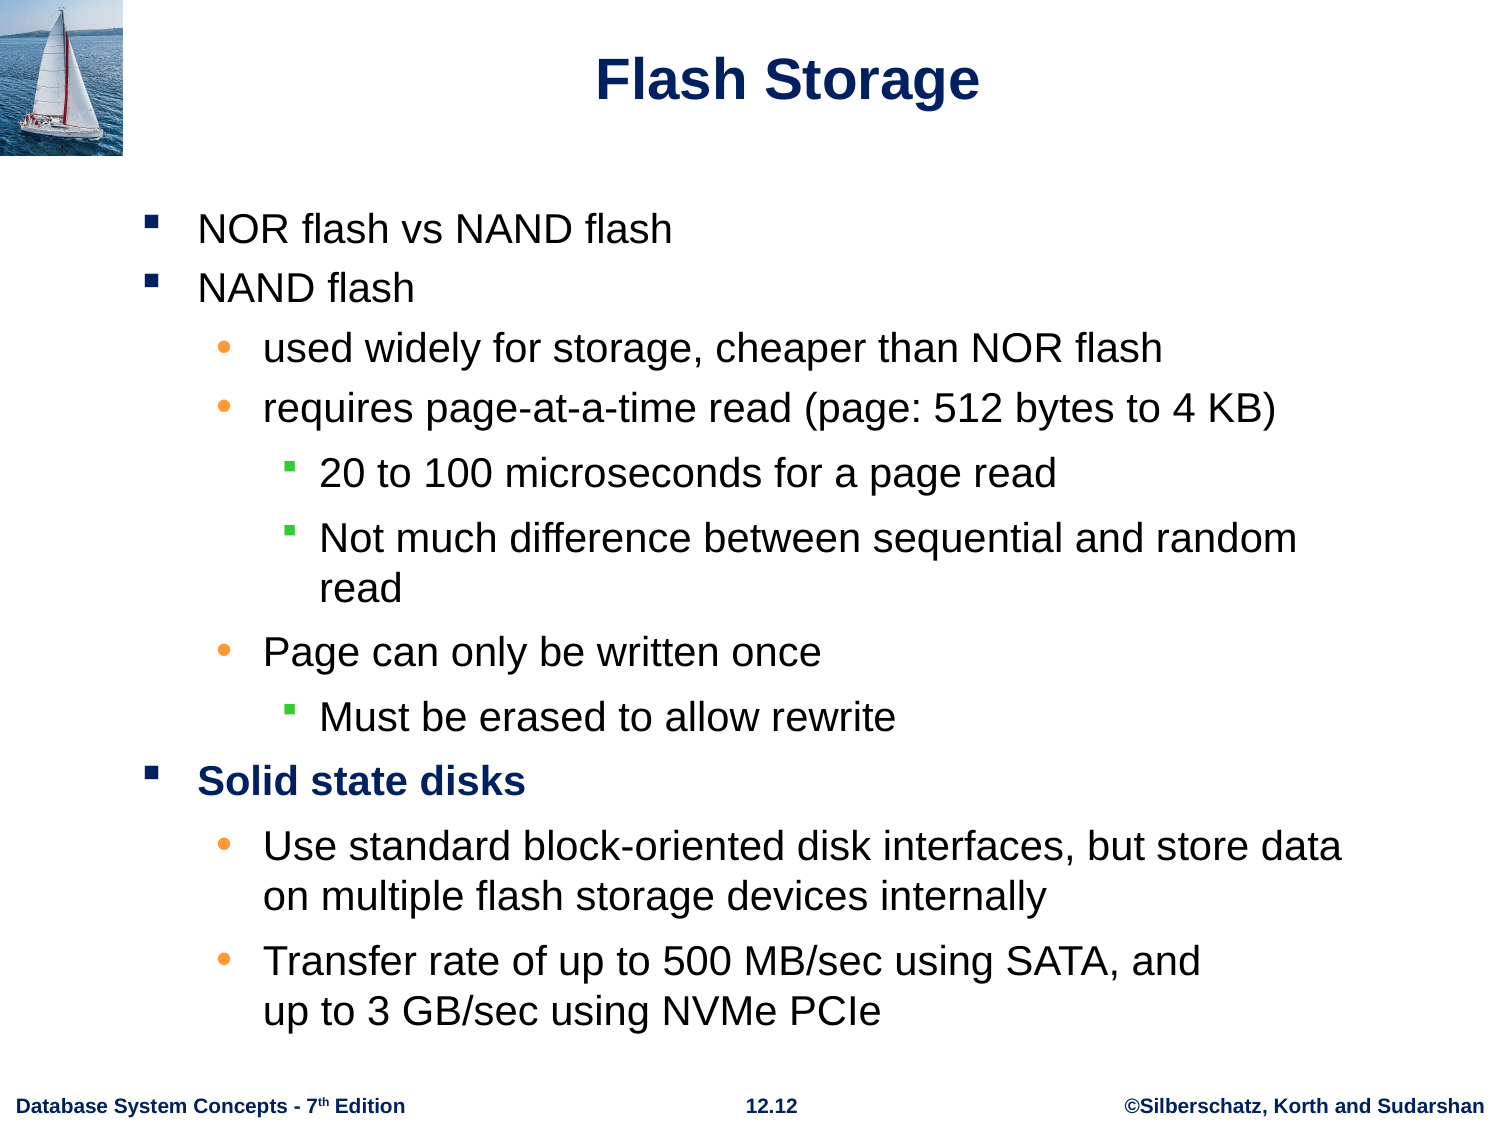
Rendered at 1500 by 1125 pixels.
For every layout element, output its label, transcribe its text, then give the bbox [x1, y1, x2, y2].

title Flash Storage [125, 18, 1452, 120]
picture [0, 0, 123, 156]
list NOR flash vs NAND flash NAND flash used widely for storage, cheaper than NOR flash requires page-at-a-time read (page: 512 bytes to 4 KB) 20 to 100 microseconds for a page read Not much difference between sequential and random read Page can only be written once Must be erased to allow rewrite Solid state disks Use standard block-oriented disk interfaces, but store data on multiple flash storage devices internally Transfer rate of up to 500 MB/sec using SATA, and up to 3 GB/sec using NVMe PCIe [126, 199, 1381, 962]
